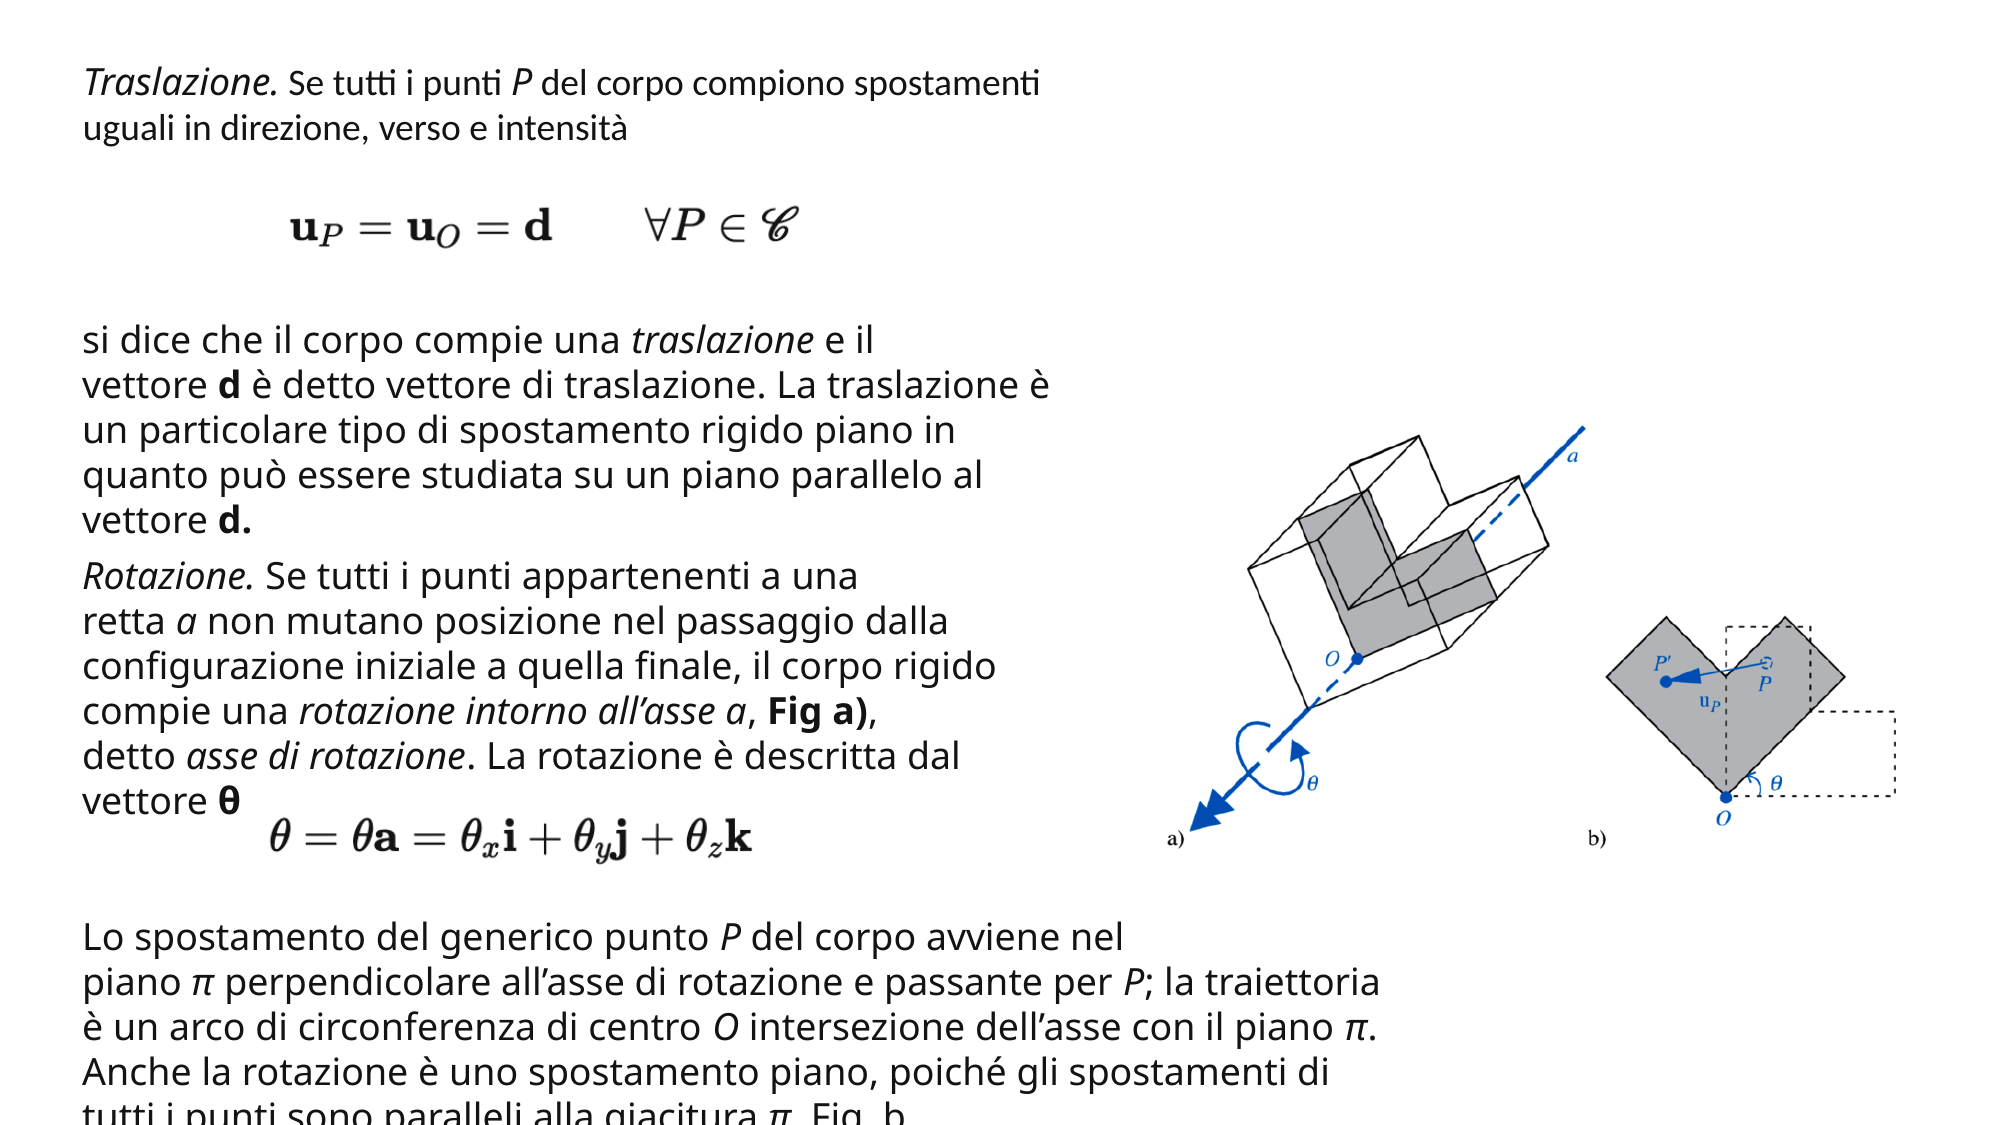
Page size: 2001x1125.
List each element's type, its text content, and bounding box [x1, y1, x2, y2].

picture [278, 171, 857, 280]
text_box si dice che il corpo compie una traslazione e il vettore d è detto vettore di traslazione. La traslazione è un particolare tipo di spostamento rigido piano in quanto può essere studiata su un piano parallelo al vettore d. [74, 308, 1061, 544]
text_box Lo spostamento del generico punto P del corpo avviene nel piano π perpendicolare all’asse di rotazione e passante per P; la traiettoria è un arco di circonferenza di centro O intersezione dell’asse con il piano π. Anche la rotazione è uno spostamento piano, poiché gli spostamenti di tutti i punti sono paralleli alla giacitura π, Fig. b. [74, 905, 1410, 1125]
picture [1167, 423, 1898, 849]
picture [255, 792, 784, 887]
text_box Traslazione. Se tutti i punti P del corpo compiono spostamenti uguali in direzione, verso e intensità (2.3) [75, 50, 1061, 291]
text_box Rotazione. Se tutti i punti appartenenti a una retta a non mutano posizione nel passaggio dalla configurazione iniziale a quella finale, il corpo rigido compie una rotazione intorno all’asse a, Fig a), detto asse di rotazione. La rotazione è descritta dal vettore θ [74, 544, 1061, 830]
